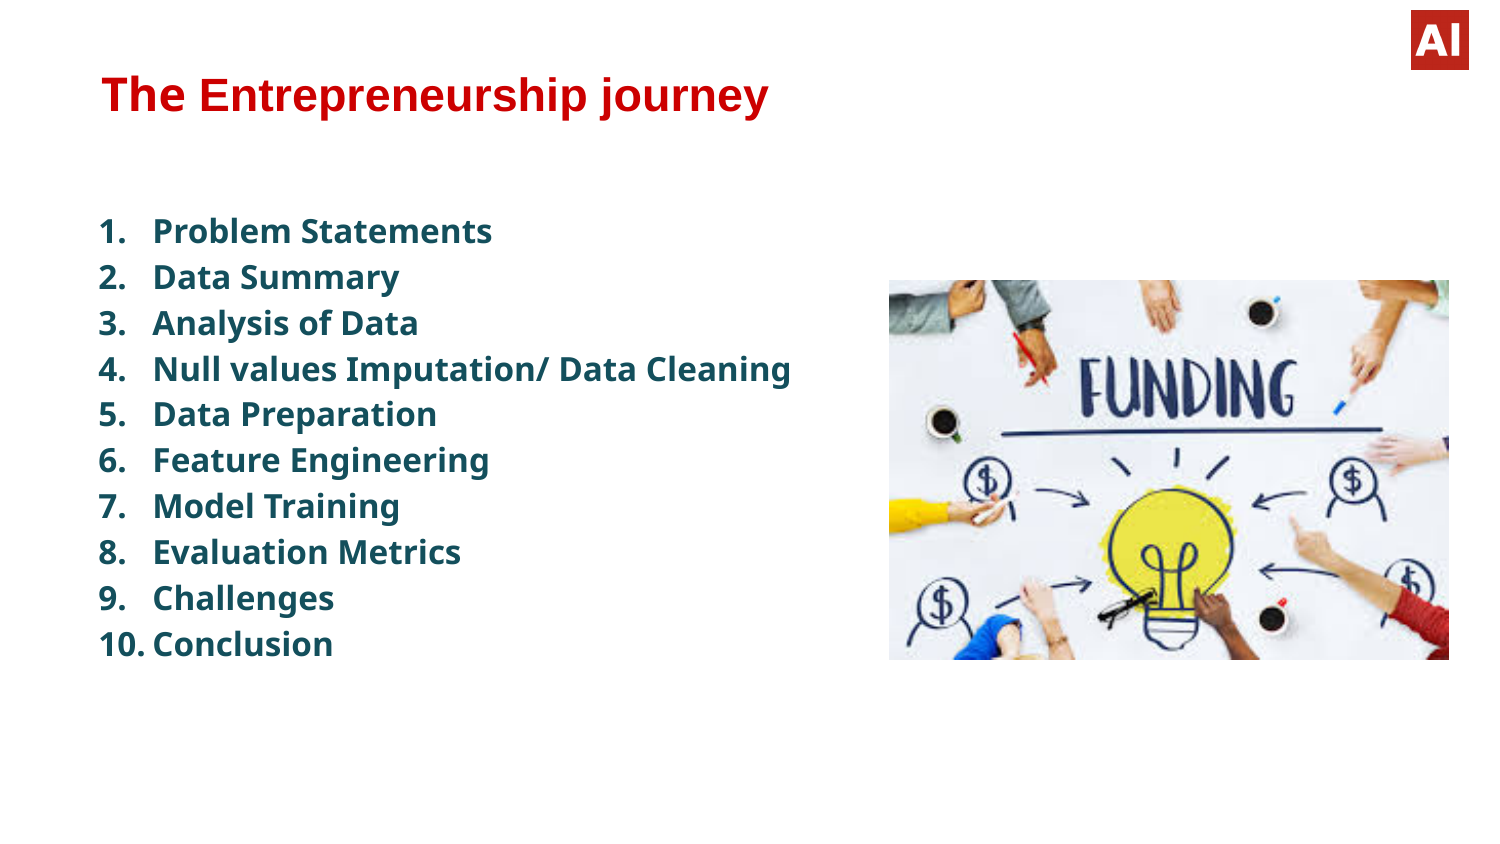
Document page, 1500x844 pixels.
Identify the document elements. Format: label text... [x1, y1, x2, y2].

picture [889, 280, 1450, 661]
list Problem Statements Data Summary Analysis of Data Null values Imputation/ Data Cleaning Data Preparation Feature Engineering Model Training Evaluation Metrics Challenges Conclusion [62, 188, 1450, 844]
title The Entrepreneurship journey [85, 49, 1485, 190]
picture [1411, 10, 1469, 49]
